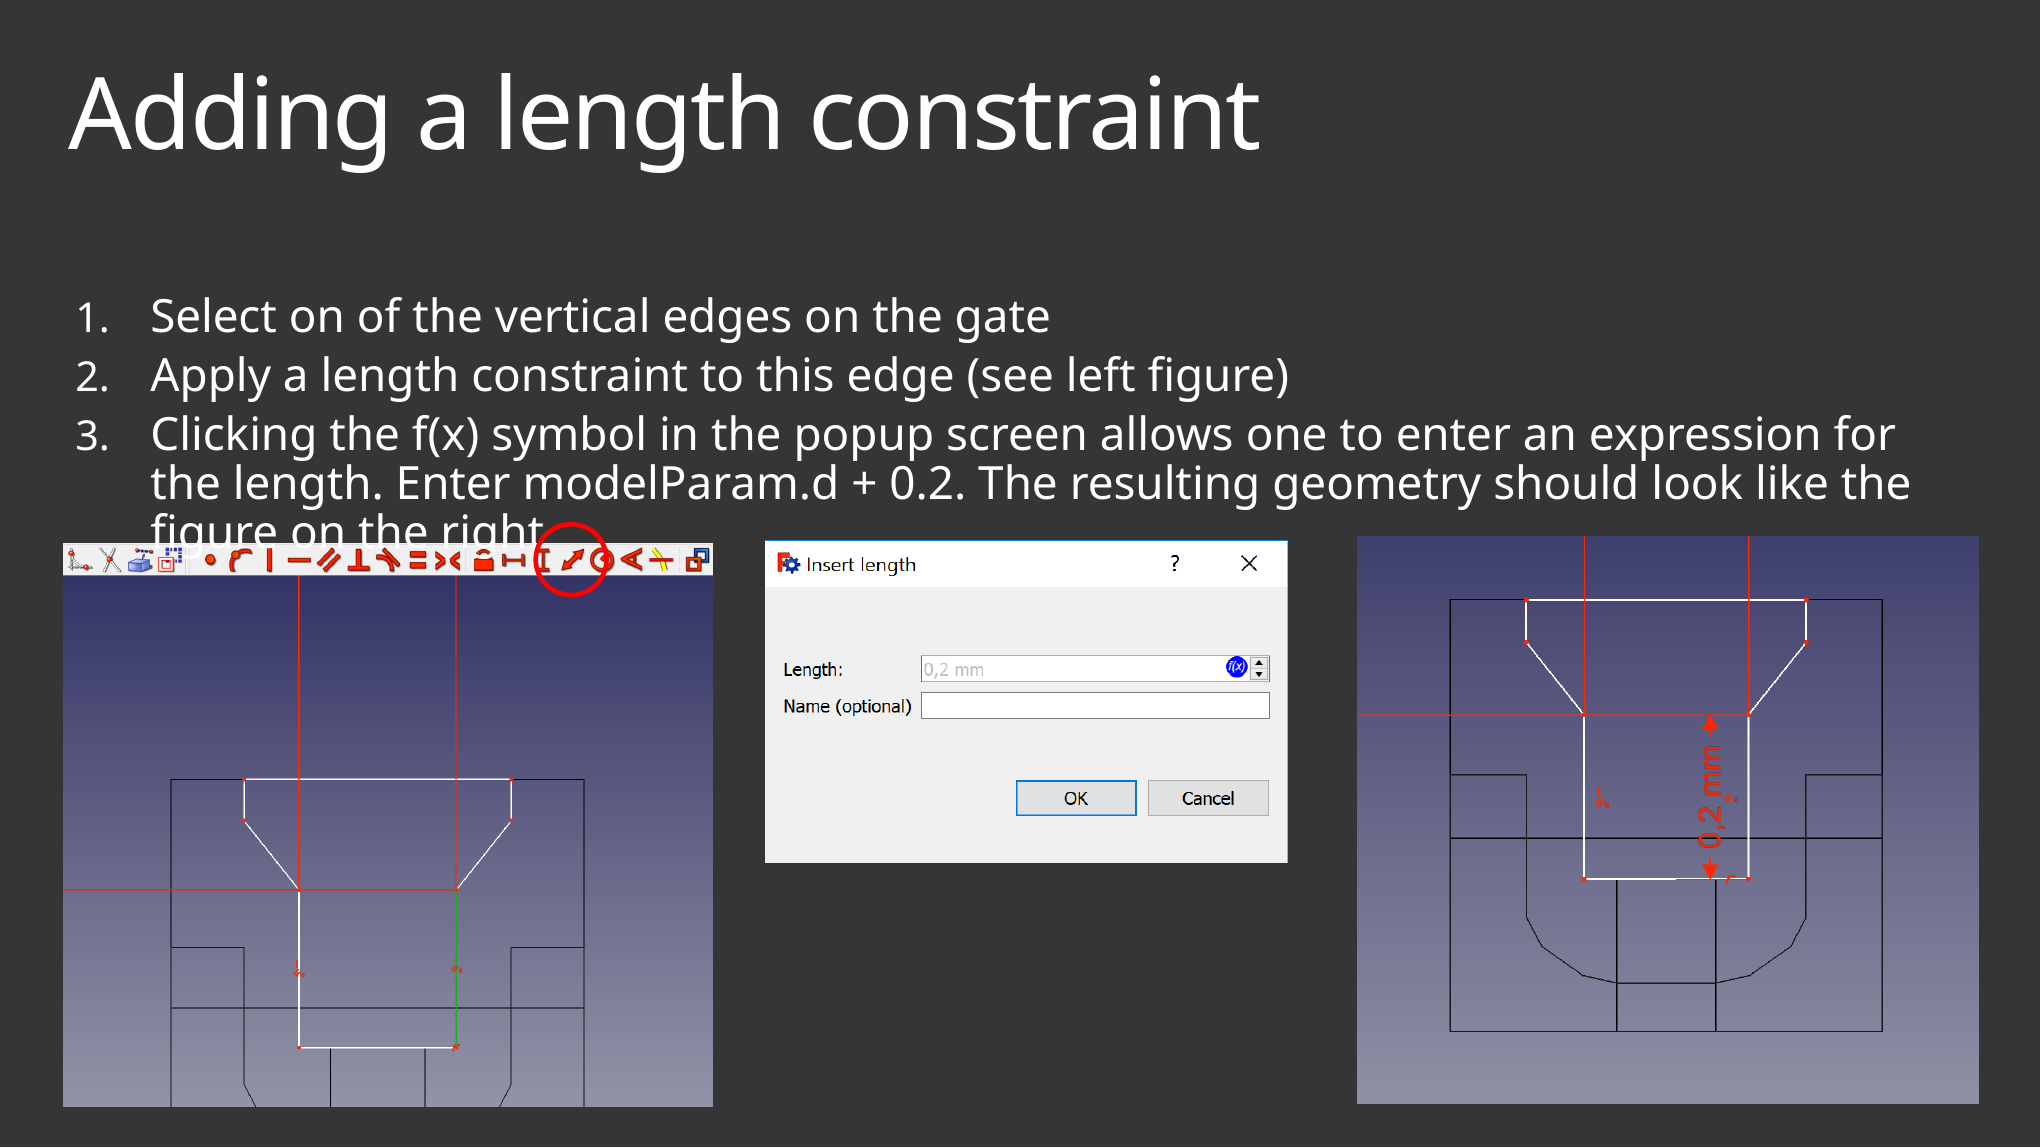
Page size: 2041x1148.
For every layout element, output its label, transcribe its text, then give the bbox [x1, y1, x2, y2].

list Select on of the vertical edges on the gate Apply a length constraint to this edge (see left figure) Clicking the f(x) symbol in the popup screen allows one to enter an expression for the length. Enter modelParam.d + 0.2. The resulting geometry should look like the figure on the right [51, 278, 2002, 592]
title Adding a length constraint [45, 48, 1996, 199]
picture [1357, 536, 1979, 1105]
picture [62, 543, 714, 1107]
picture [764, 539, 1288, 864]
text_box [539, 523, 604, 543]
